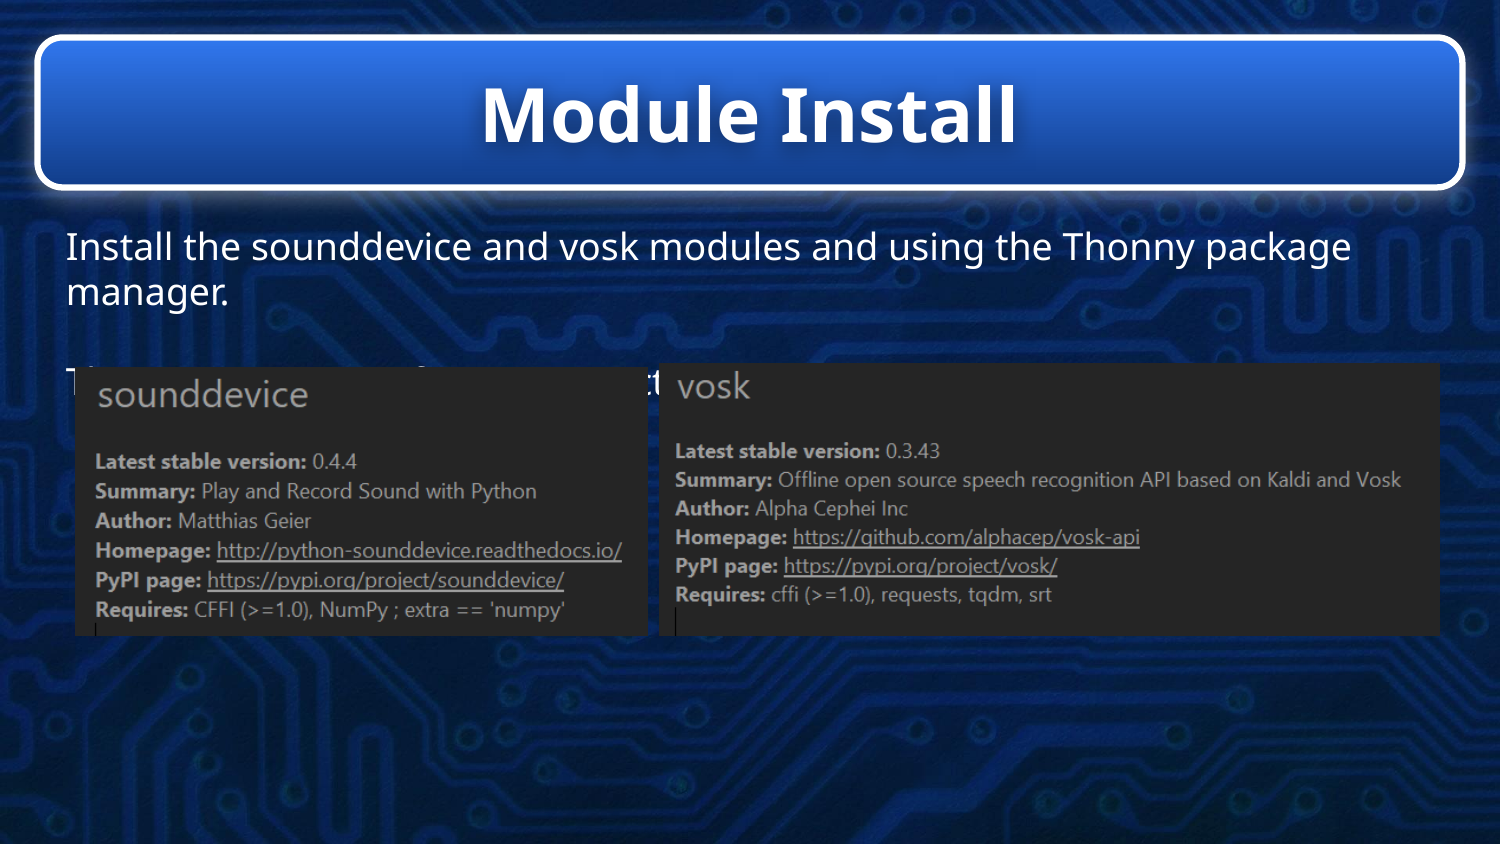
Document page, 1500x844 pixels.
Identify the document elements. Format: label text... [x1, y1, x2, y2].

title Module Install [75, 56, 1425, 169]
text_box Transcribed will be set to the Kaldi result once the user finishes talking and full_sentence is set to true to end the loop. [31, 63, 1469, 201]
picture [0, 0, 1500, 844]
text_box Install the sounddevice and vosk modules and using the Thonny package manager. They are necessary for our project today. [50, 207, 1440, 355]
